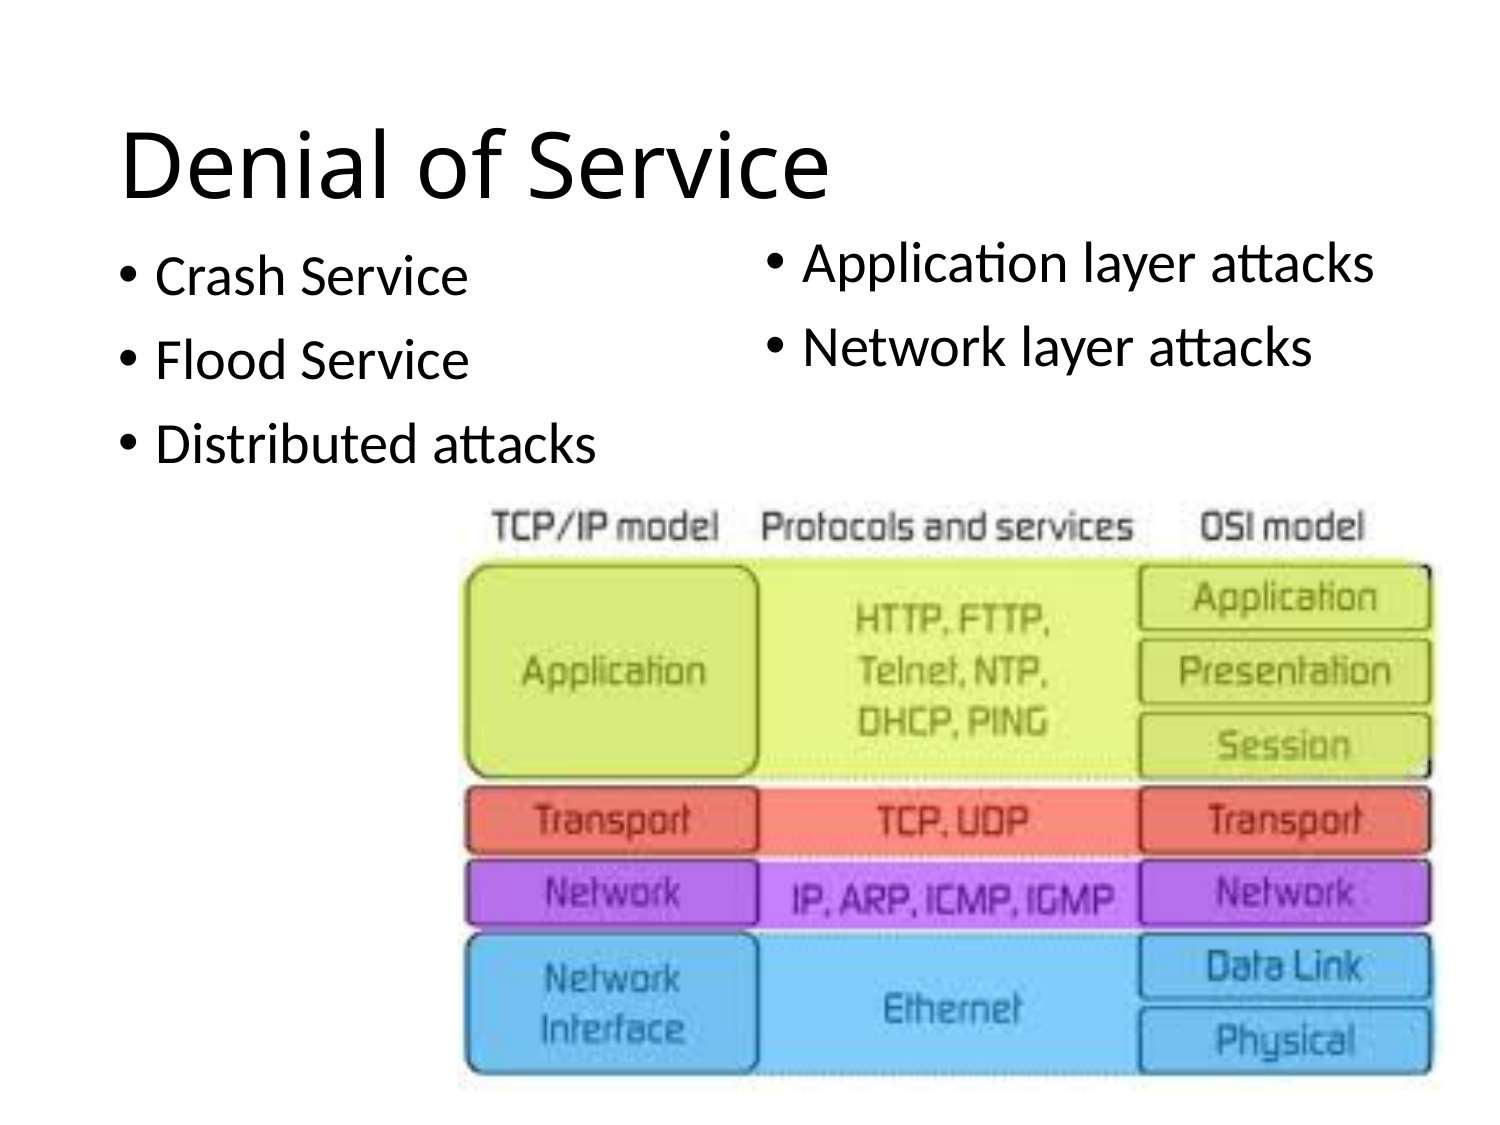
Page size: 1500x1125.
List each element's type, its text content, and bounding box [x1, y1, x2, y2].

picture [458, 475, 1443, 1098]
list Crash Service Flood Service Distributed attacks [103, 237, 741, 952]
list Application layer attacks Network layer attacks [750, 225, 1443, 475]
title Denial of Service [103, 59, 1397, 278]
